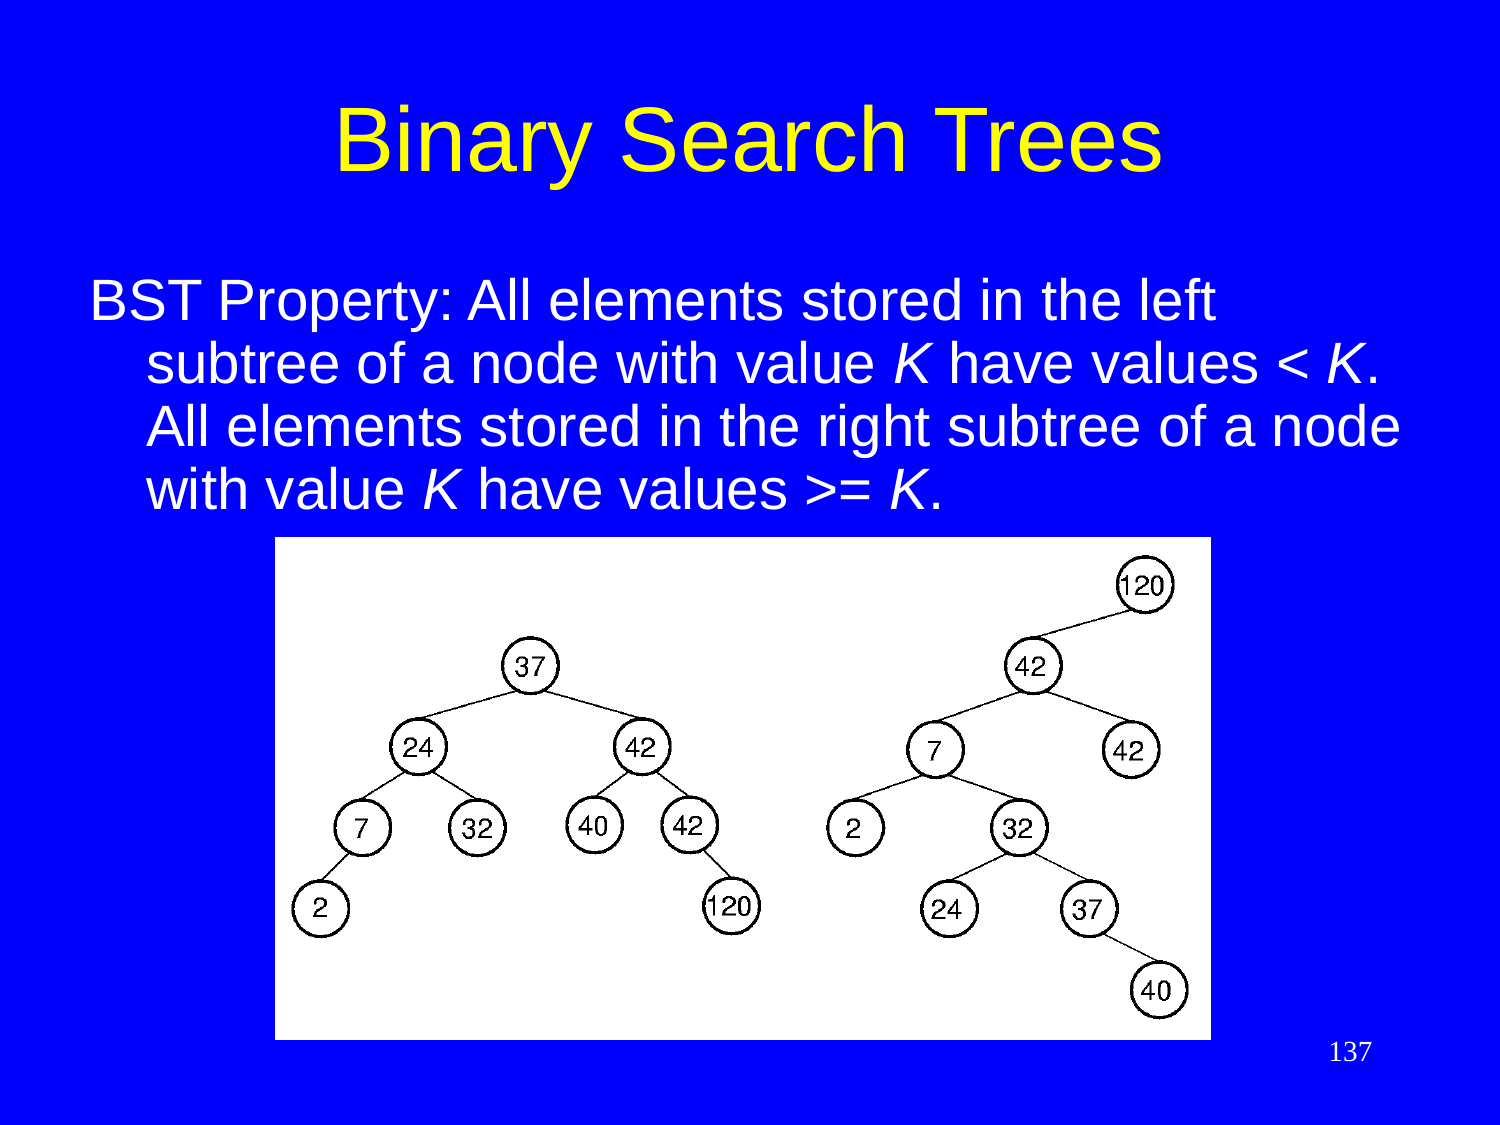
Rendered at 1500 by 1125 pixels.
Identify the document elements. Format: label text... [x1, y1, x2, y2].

list BST Property: All elements stored in the left subtree of a node with value K have values < K. All elements stored in the right subtree of a node with value K have values >= K. [74, 262, 1425, 1013]
slide_number 137 [1074, 1024, 1388, 1101]
title Binary Search Trees [74, 59, 1425, 210]
picture [274, 537, 1212, 1040]
